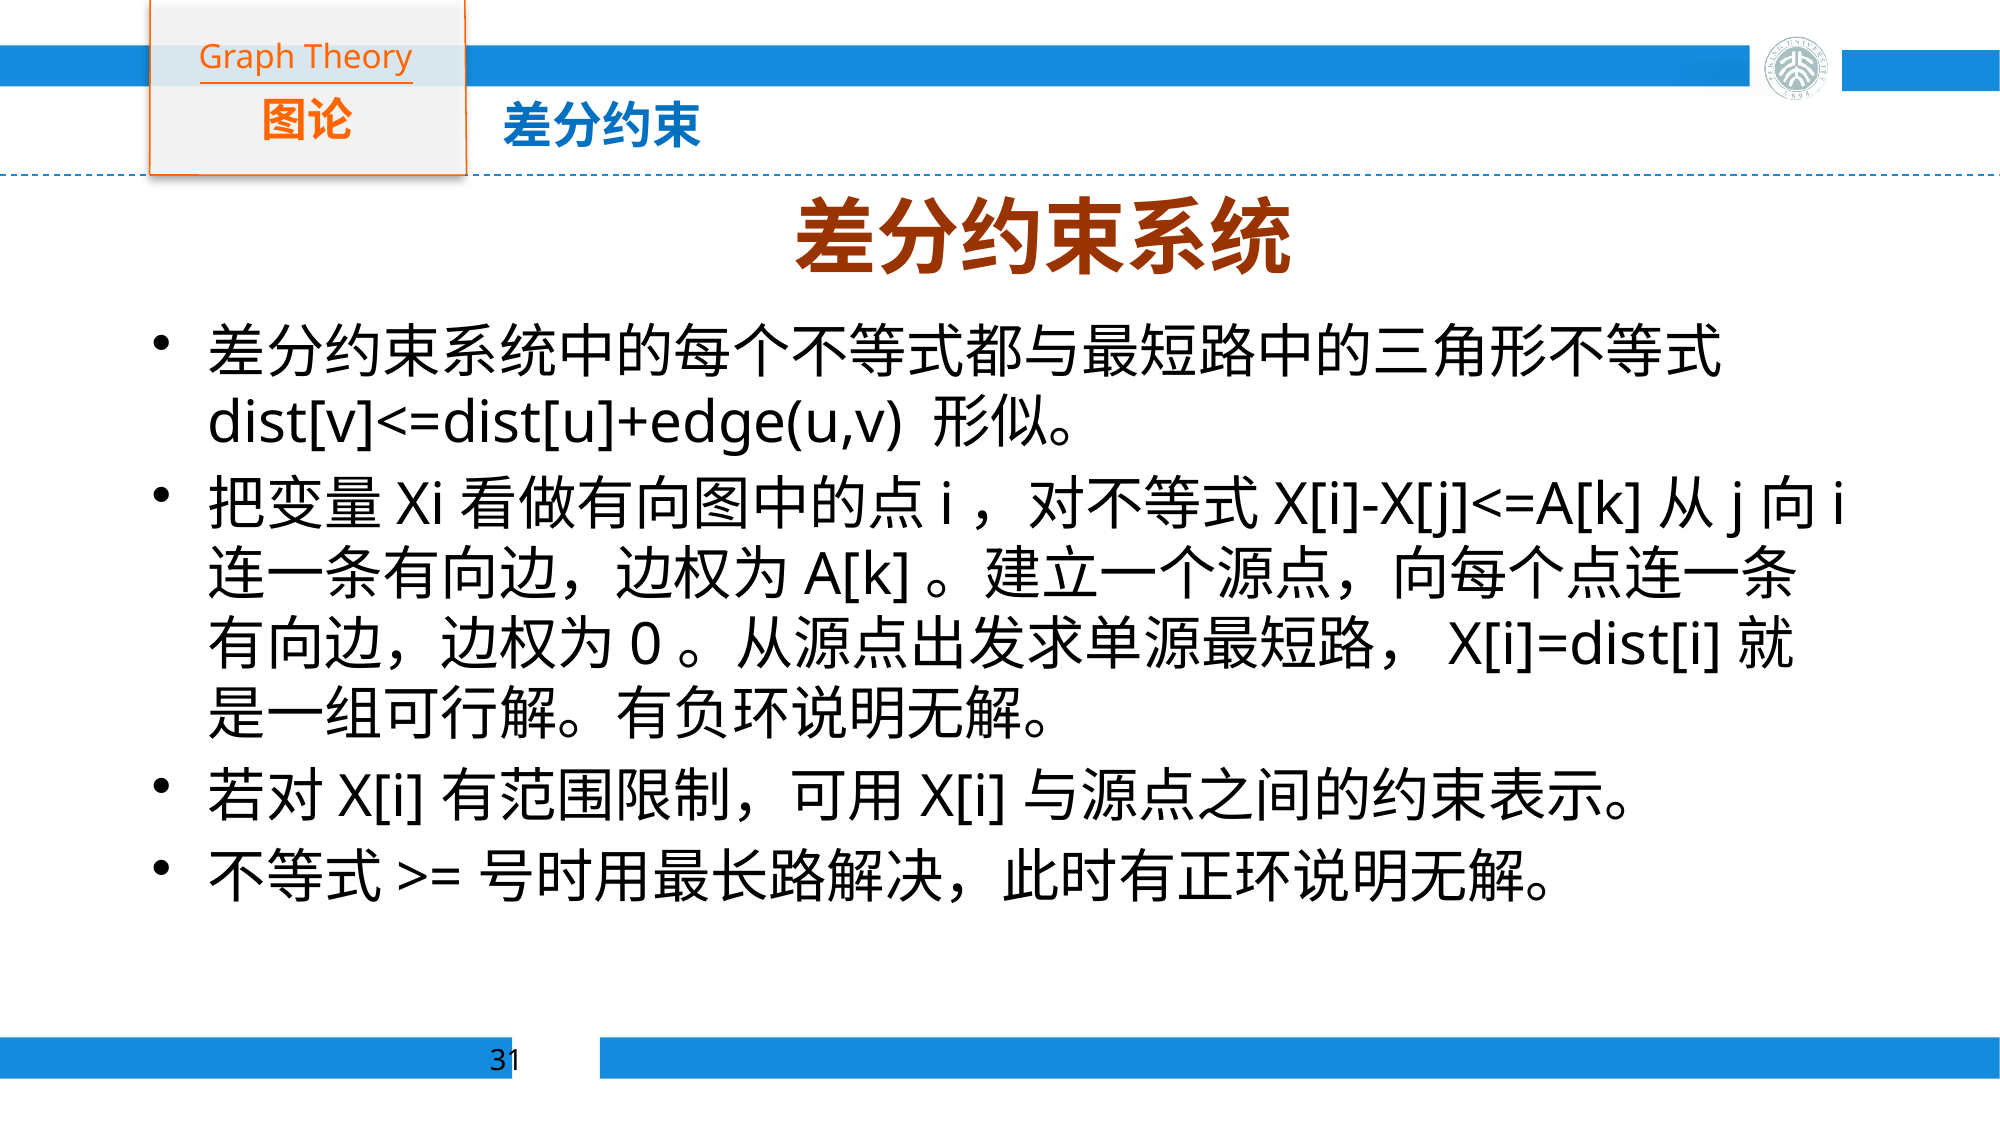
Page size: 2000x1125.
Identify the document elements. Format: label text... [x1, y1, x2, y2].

list 图论 [149, 82, 465, 150]
list 差分约束系统中的每个不等式都与最短路中的三角形不等式 dist[v]<=dist[u]+edge(u,v) 形似。 把变量Xi看做有向图中的点i，对不等式X[i]-X[j]<=A[k]从j向i连一条有向边，边权为A[k]。建立一个源点，向每个点连一条有向边，边权为0。从源点出发求单源最短路，X[i]=dist[i]就是一组可行解。有负环说明无解。 若对X[i]有范围限制，可用X[i]与源点之间的约束表示。 不等式>=号时用最长路解决，此时有正环说明无解。 [136, 307, 1863, 1005]
list 差分约束 [487, 86, 1388, 150]
title 差分约束系统 [399, 167, 1688, 300]
list Graph Theory [148, 27, 464, 82]
